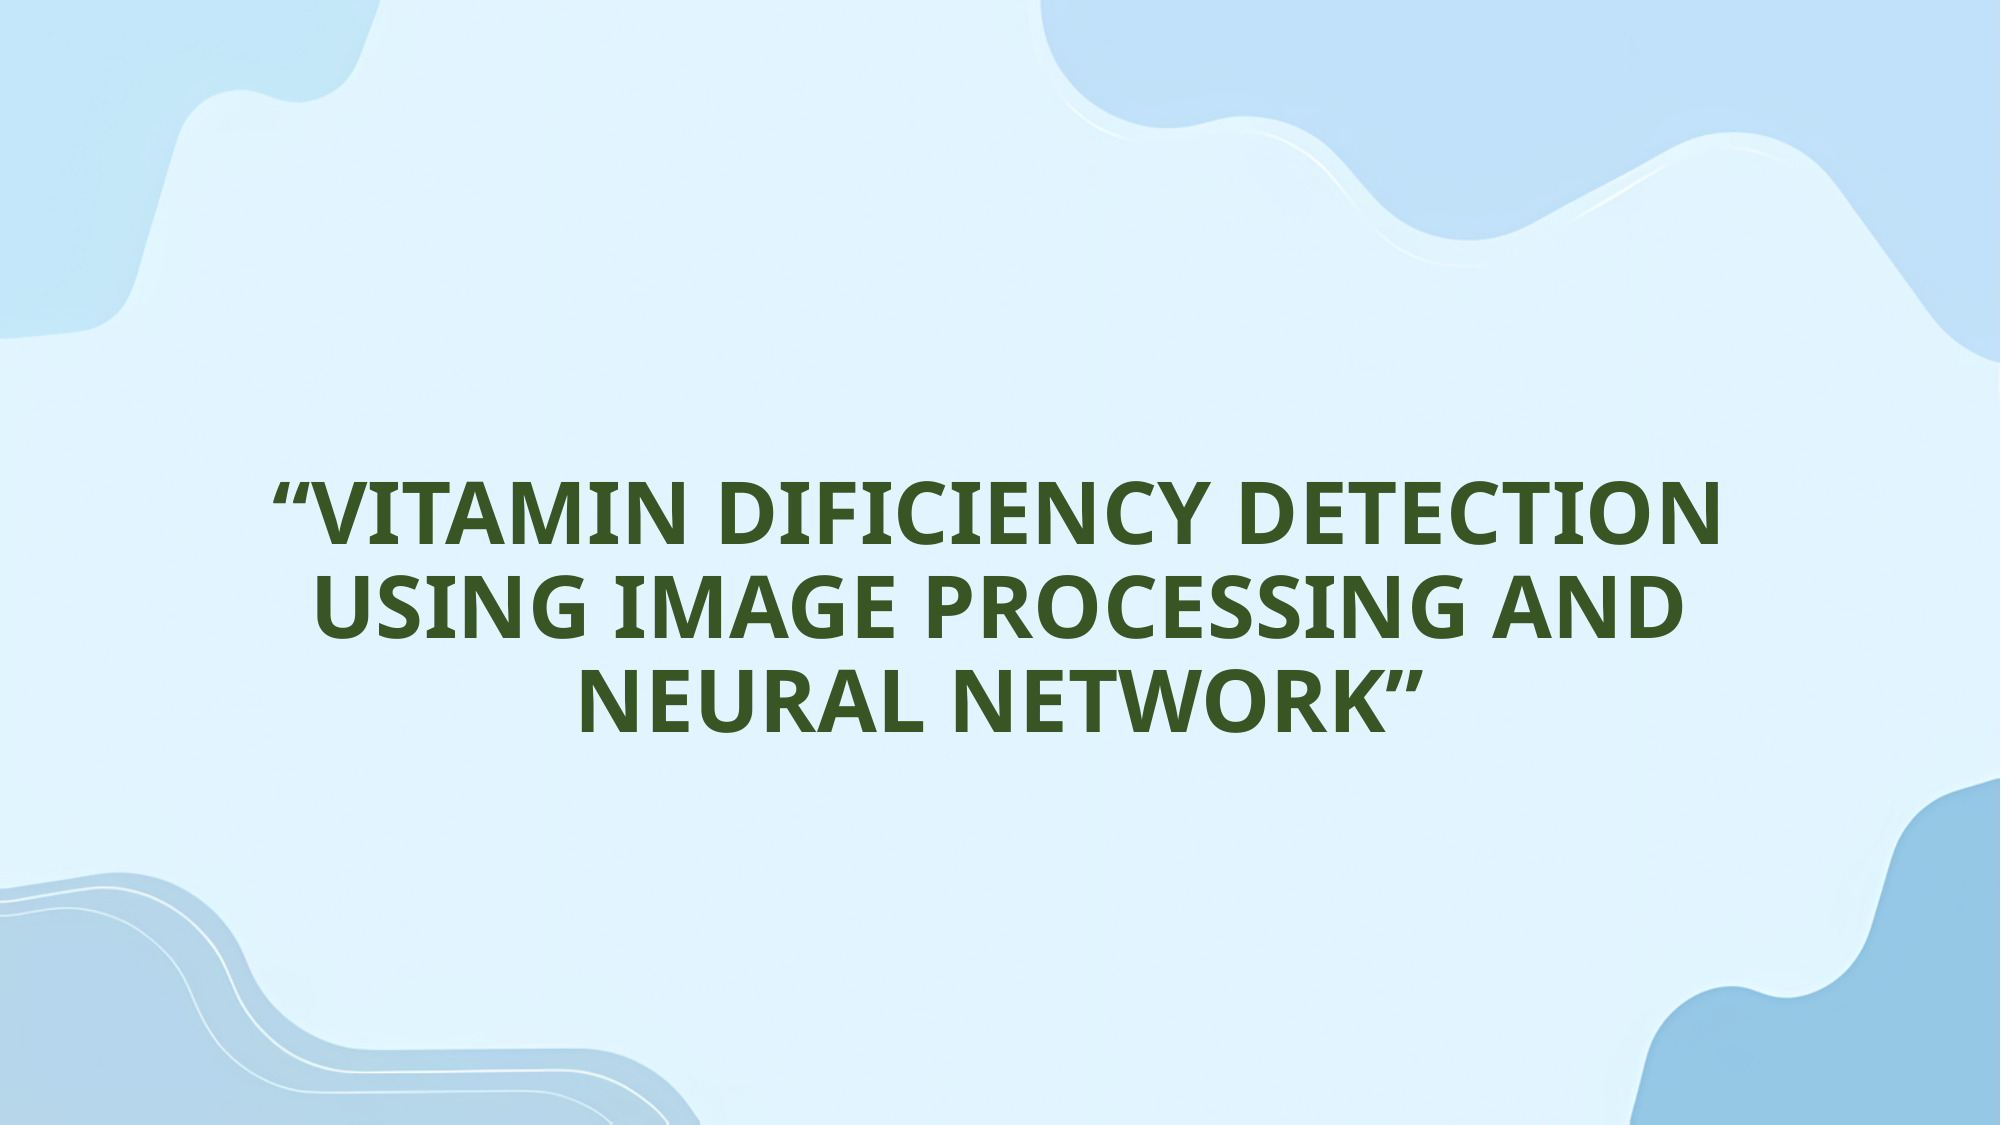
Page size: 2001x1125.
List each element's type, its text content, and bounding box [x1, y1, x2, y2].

title “VITAMIN DIFICIENCY DETECTION USING IMAGE PROCESSING AND NEURAL NETWORK” [249, 366, 1750, 759]
